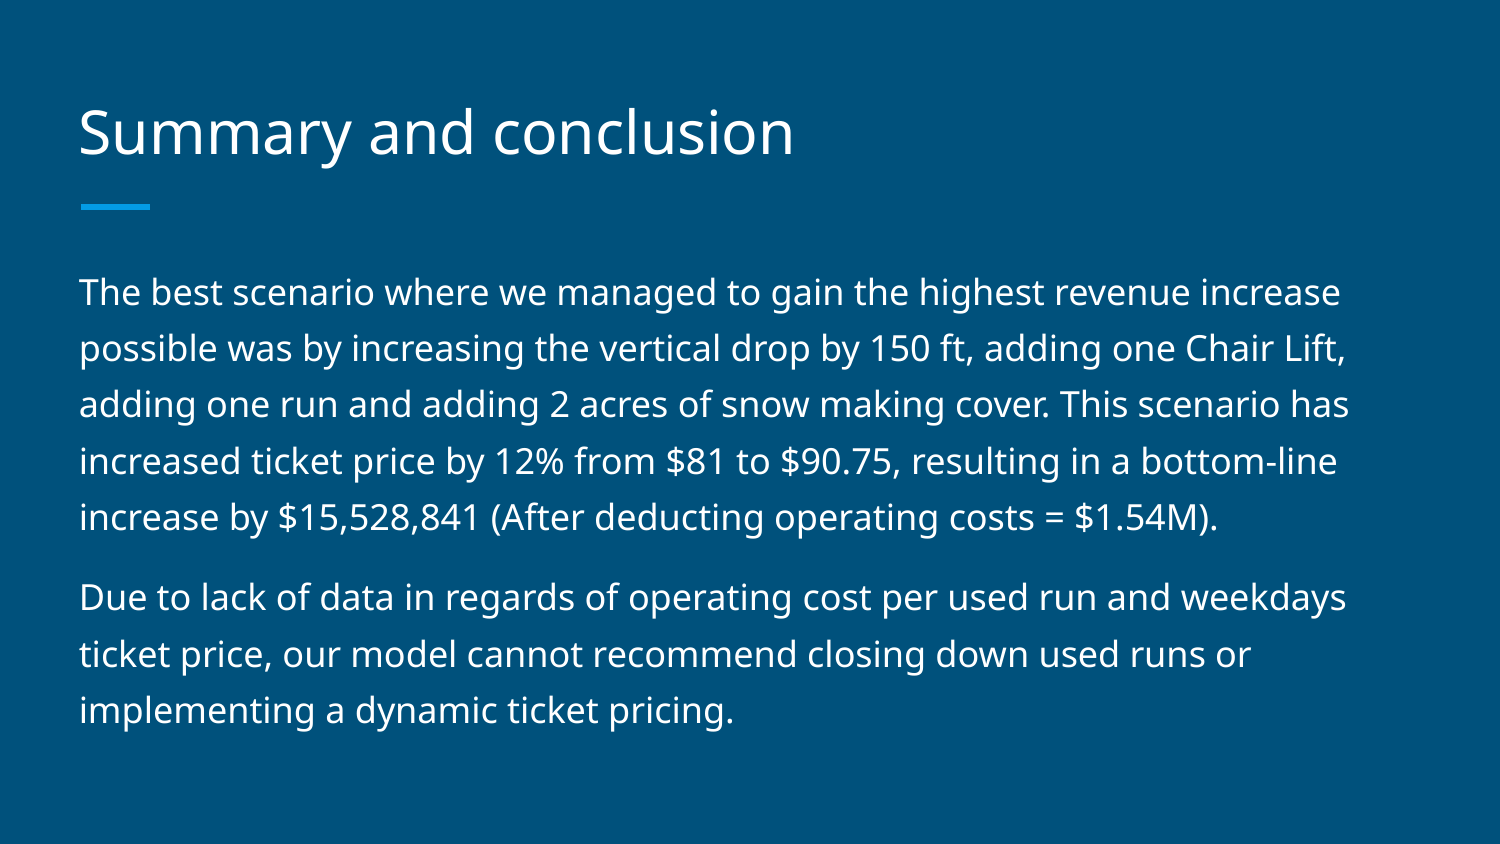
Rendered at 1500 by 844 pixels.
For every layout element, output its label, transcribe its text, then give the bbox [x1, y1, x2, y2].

title Summary and conclusion [63, 75, 1437, 188]
list The best scenario where we managed to gain the highest revenue increase possible was by increasing the vertical drop by 150 ft, adding one Chair Lift, adding one run and adding 2 acres of snow making cover. This scenario has increased ticket price by 12% from $81 to $90.75, resulting in a bottom-line increase by $15,528,841 (After deducting operating costs = $1.54M). Due to lack of data in regards of operating cost per used run and weekdays ticket price, our model cannot recommend closing down used runs or implementing a dynamic ticket pricing. [63, 244, 1437, 750]
